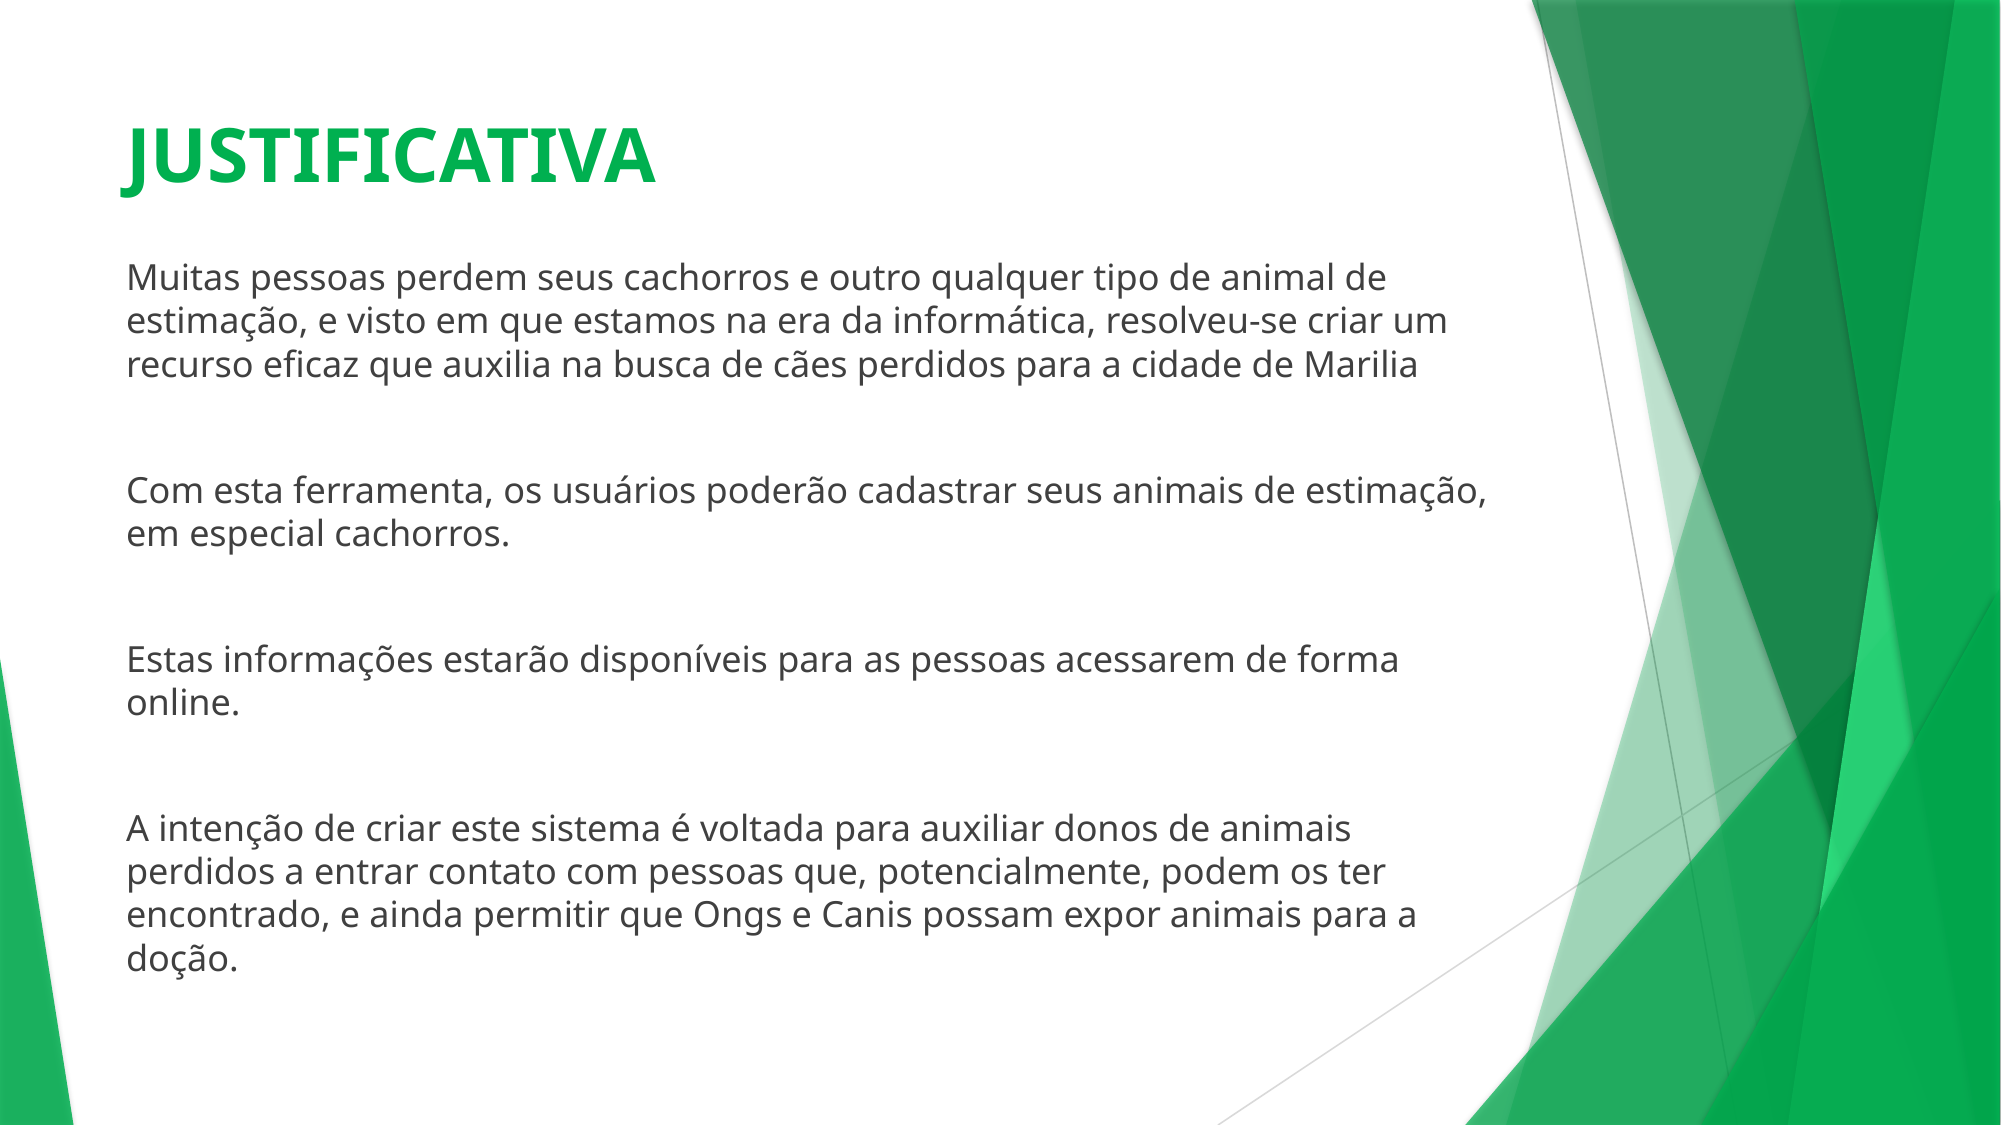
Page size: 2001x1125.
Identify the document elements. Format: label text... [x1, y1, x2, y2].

title JUSTIFICATIVA [111, 99, 1522, 247]
list Muitas pessoas perdem seus cachorros e outro qualquer tipo de animal de estimação, e visto em que estamos na era da informática, resolveu-se criar um recurso eficaz que auxilia na busca de cães perdidos para a cidade de Marilia Com esta ferramenta, os usuários poderão cadastrar seus animais de estimação, em especial cachorros. Estas informações estarão disponíveis para as pessoas acessarem de forma online. A intenção de criar este sistema é voltada para auxiliar donos de animais perdidos a entrar contato com pessoas que, potencialmente, podem os ter encontrado, e ainda permitir que Ongs e Canis possam expor animais para a doção. [111, 247, 1522, 992]
